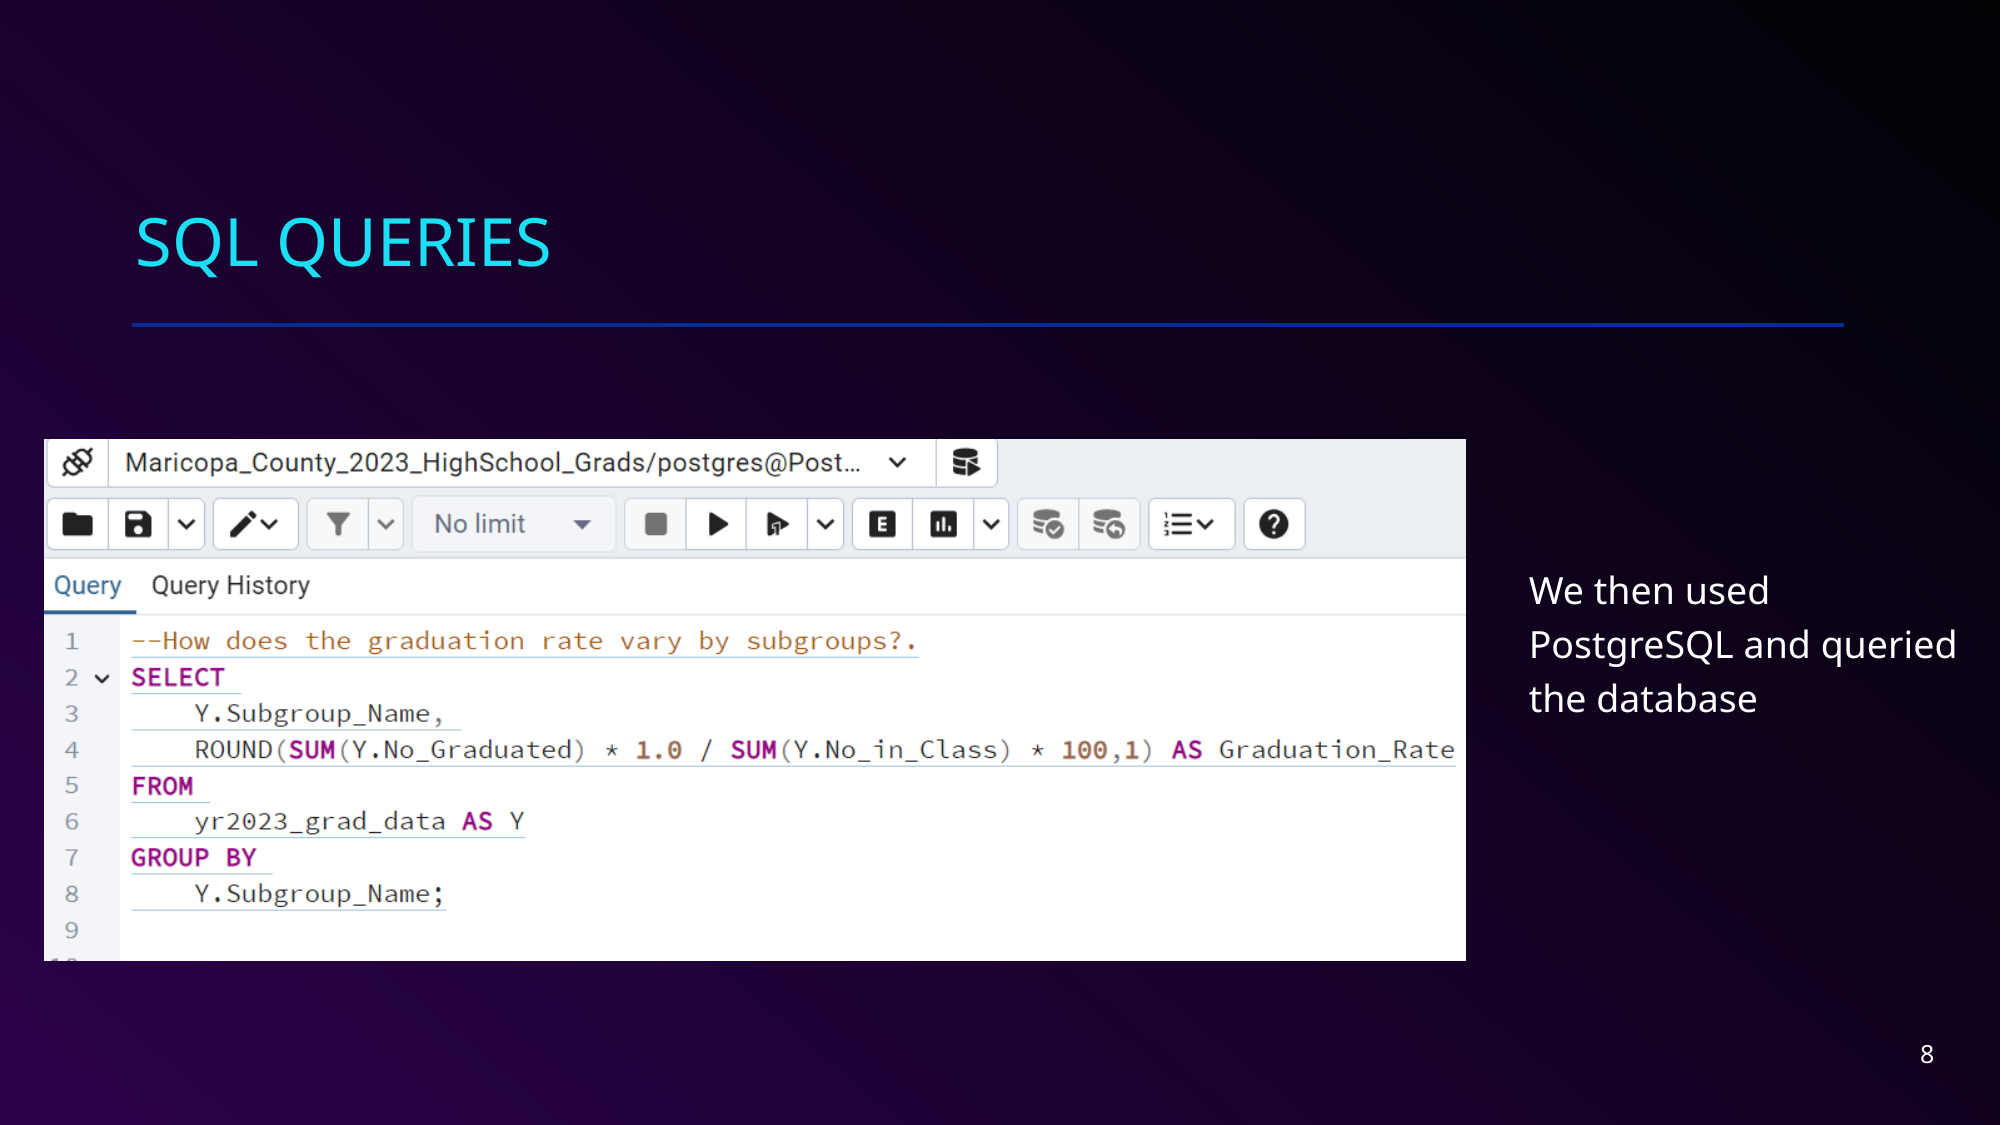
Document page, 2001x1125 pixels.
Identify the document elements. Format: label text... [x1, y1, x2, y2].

picture [44, 439, 1467, 961]
list We then used PostgreSQL and queried the database [1513, 550, 1983, 822]
slide_number 8 [1499, 1025, 1950, 1086]
title SQL Queries [120, 71, 1846, 289]
